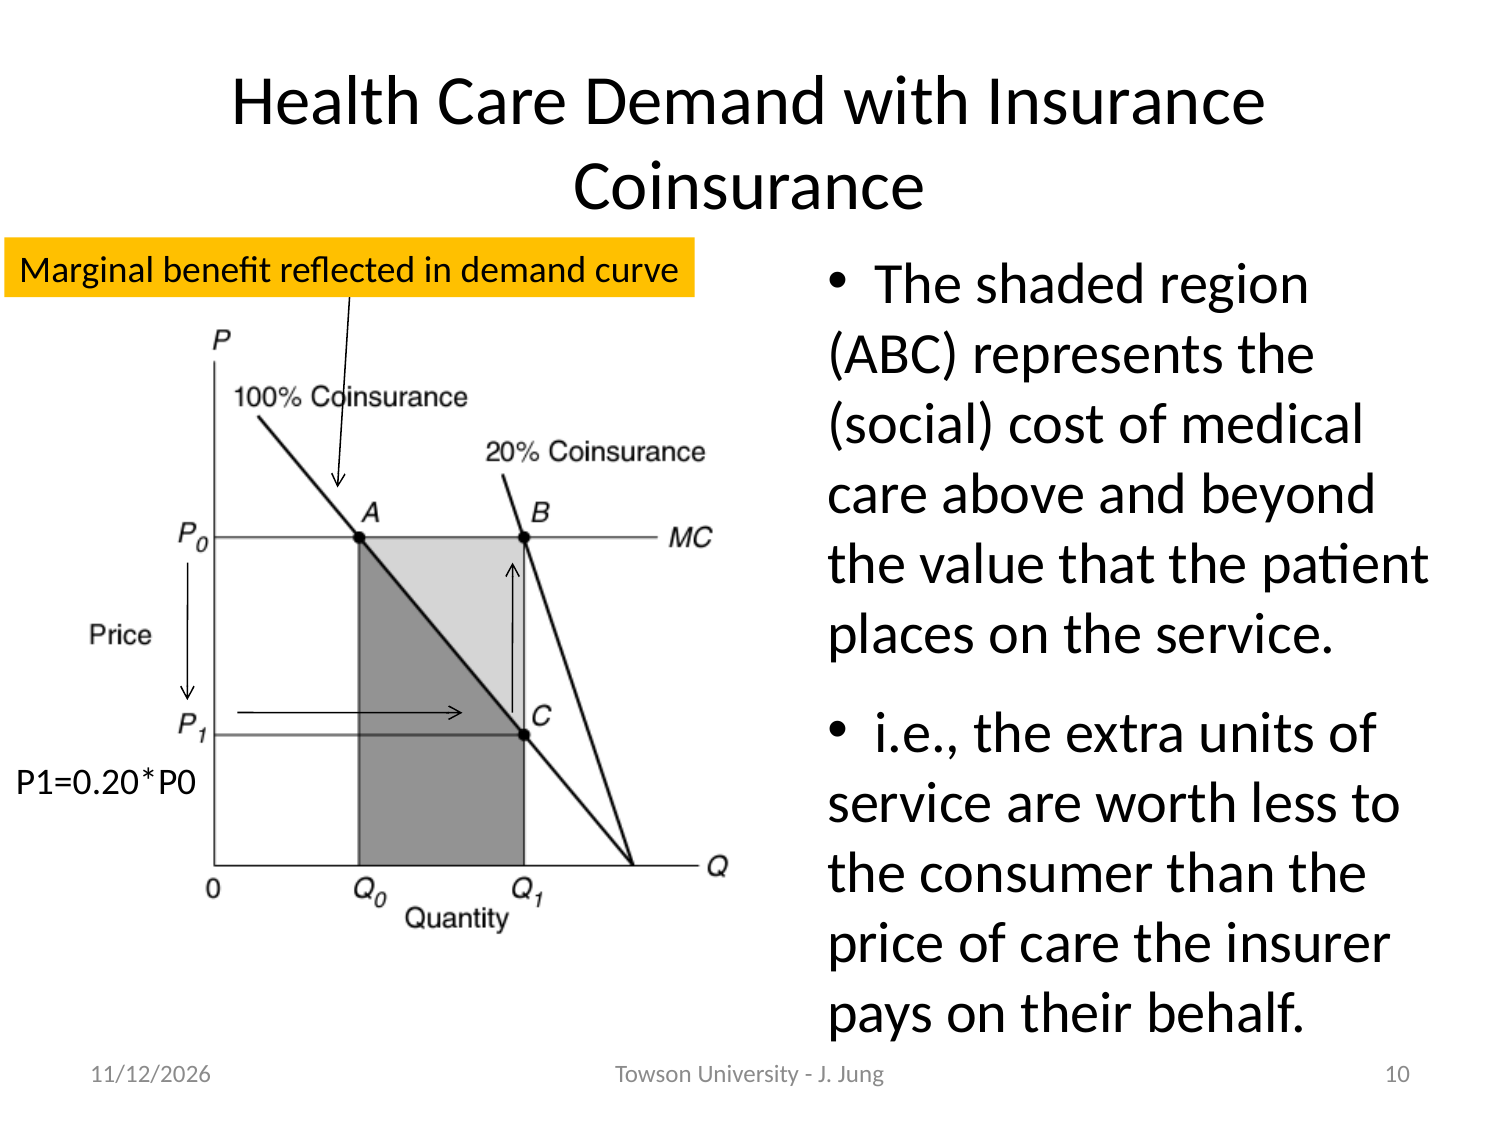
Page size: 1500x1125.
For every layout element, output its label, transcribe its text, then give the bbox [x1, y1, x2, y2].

title Health Care Demand with Insurance Coinsurance [75, 45, 1425, 233]
text_box The shaded region (ABC) represents the (social) cost of medical care above and beyond the value that the patient places on the service. i.e., the extra units of service are worth less to the consumer than the price of care the insurer pays on their behalf. [812, 237, 1450, 1052]
slide_number 10 [1074, 1052, 1425, 1103]
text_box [248, 386, 439, 400]
text_box Marginal benefit reflected in demand curve [4, 237, 695, 298]
footer Towson University - J. Jung [512, 1042, 988, 1103]
text_box P1=0.20*P0 [1, 749, 82, 810]
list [87, 311, 791, 956]
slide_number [75, 1042, 425, 1103]
